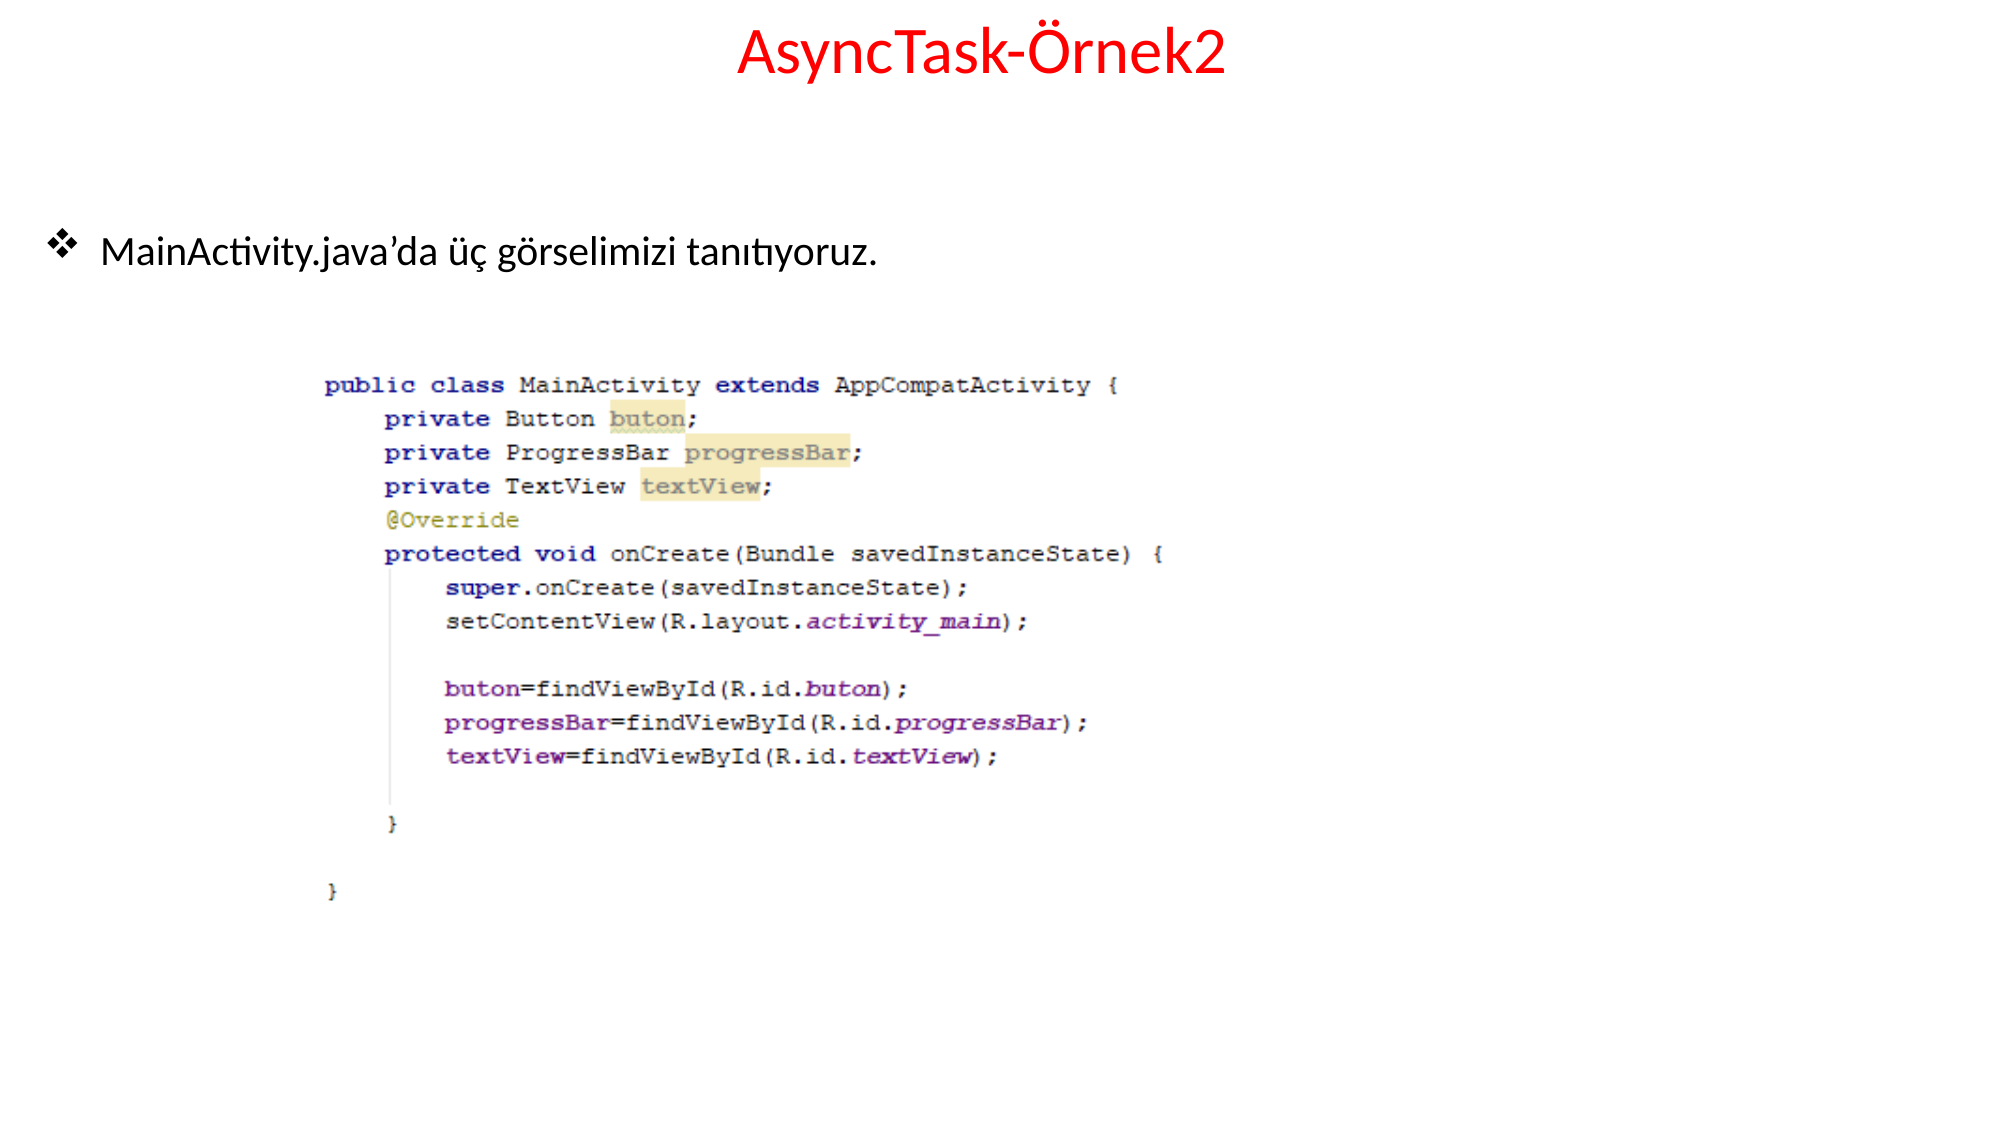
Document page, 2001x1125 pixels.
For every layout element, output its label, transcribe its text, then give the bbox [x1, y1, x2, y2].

picture [320, 357, 1224, 914]
text_box AsyncTask-Örnek2 [722, 0, 1243, 95]
text_box MainActivity.java’da üç görselimizi tanıtıyoruz. [29, 216, 2000, 281]
